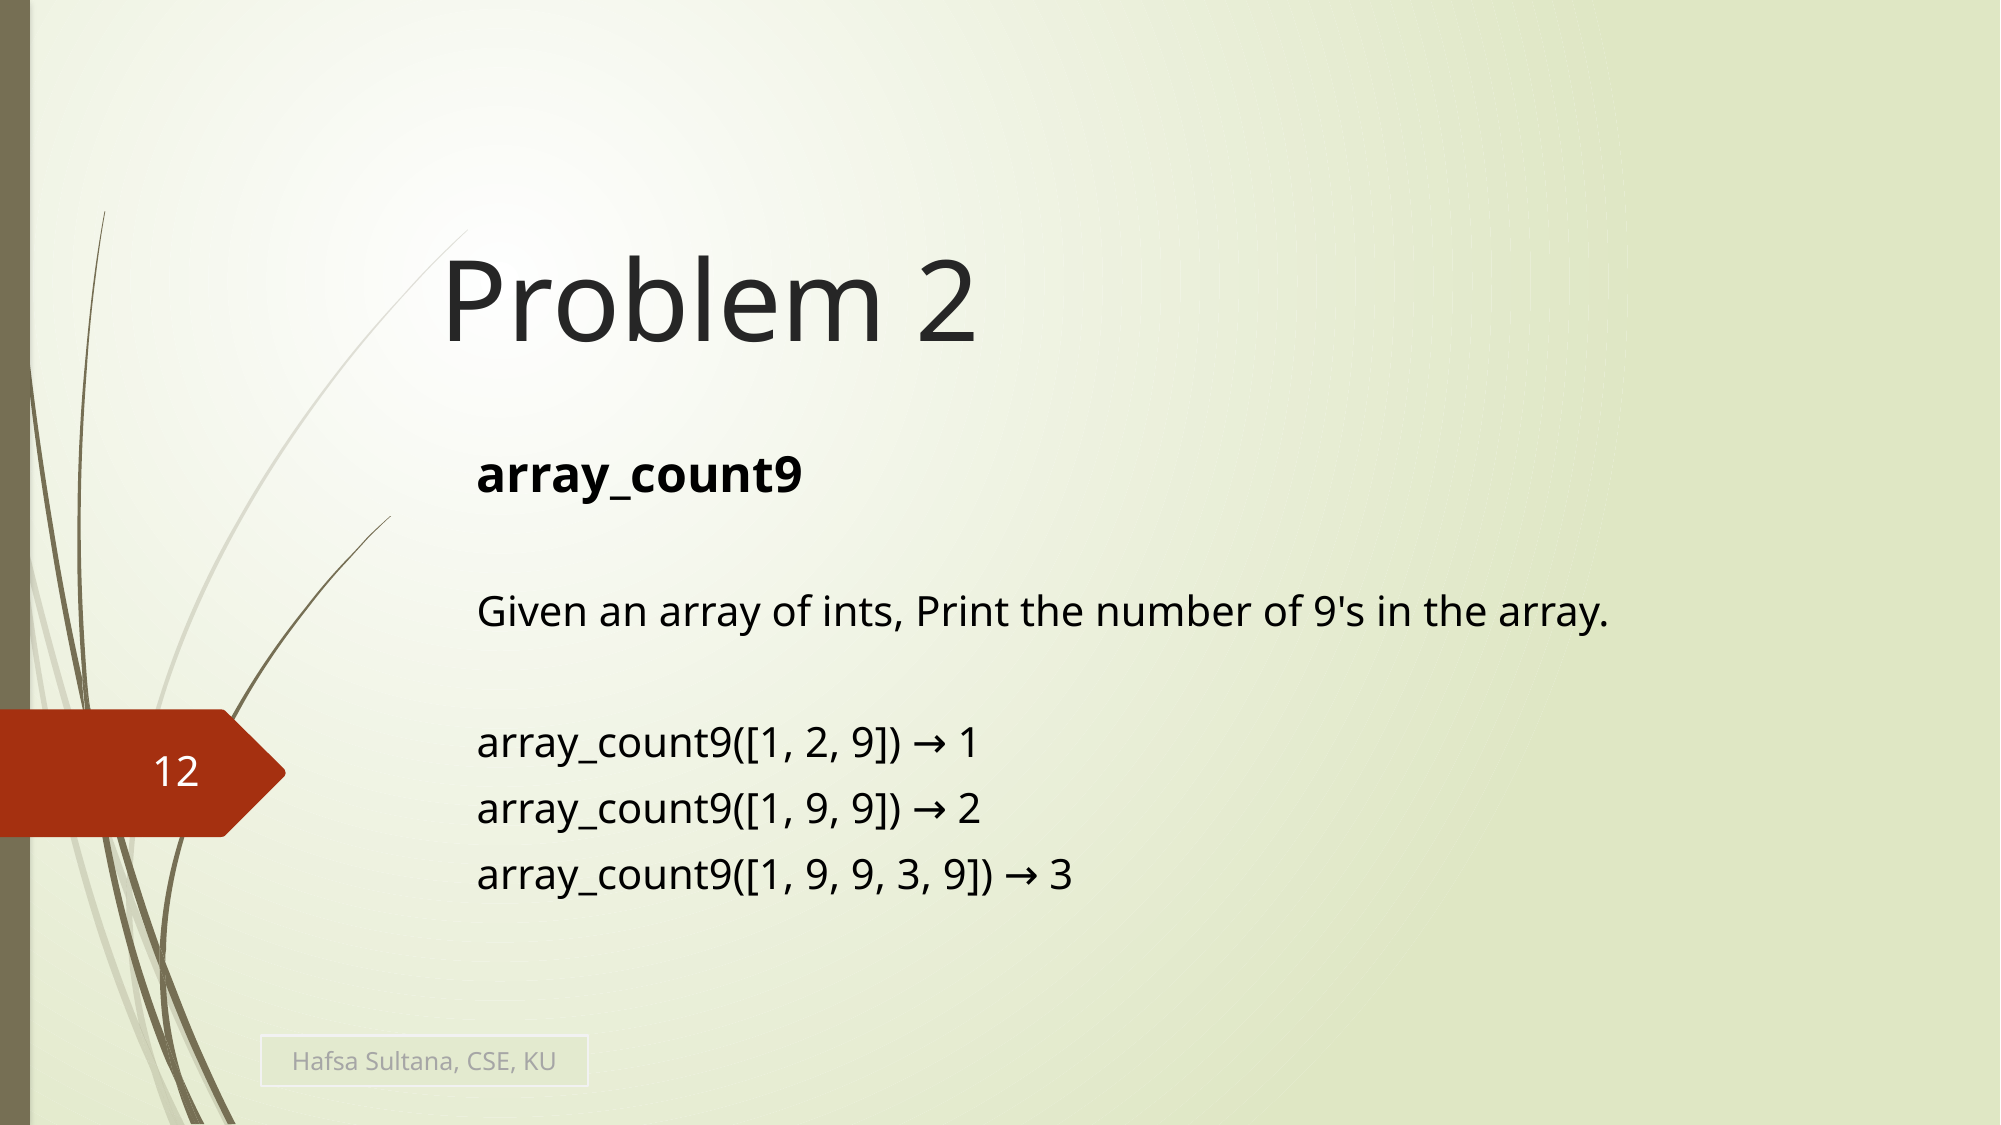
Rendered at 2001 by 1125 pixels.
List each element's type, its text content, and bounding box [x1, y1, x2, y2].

slide_number 12 [87, 743, 216, 803]
subtitle array_count9 Given an array of ints, Print the number of 9's in the array. array_count9([1, 2, 9]) → 1 array_count9([1, 9, 9]) → 2 array_count9([1, 9, 9, 3, 9]) → 3 [461, 441, 1817, 1013]
title Problem 2 [424, 0, 1888, 372]
text_box Hafsa Sultana, CSE, KU [260, 1034, 589, 1087]
